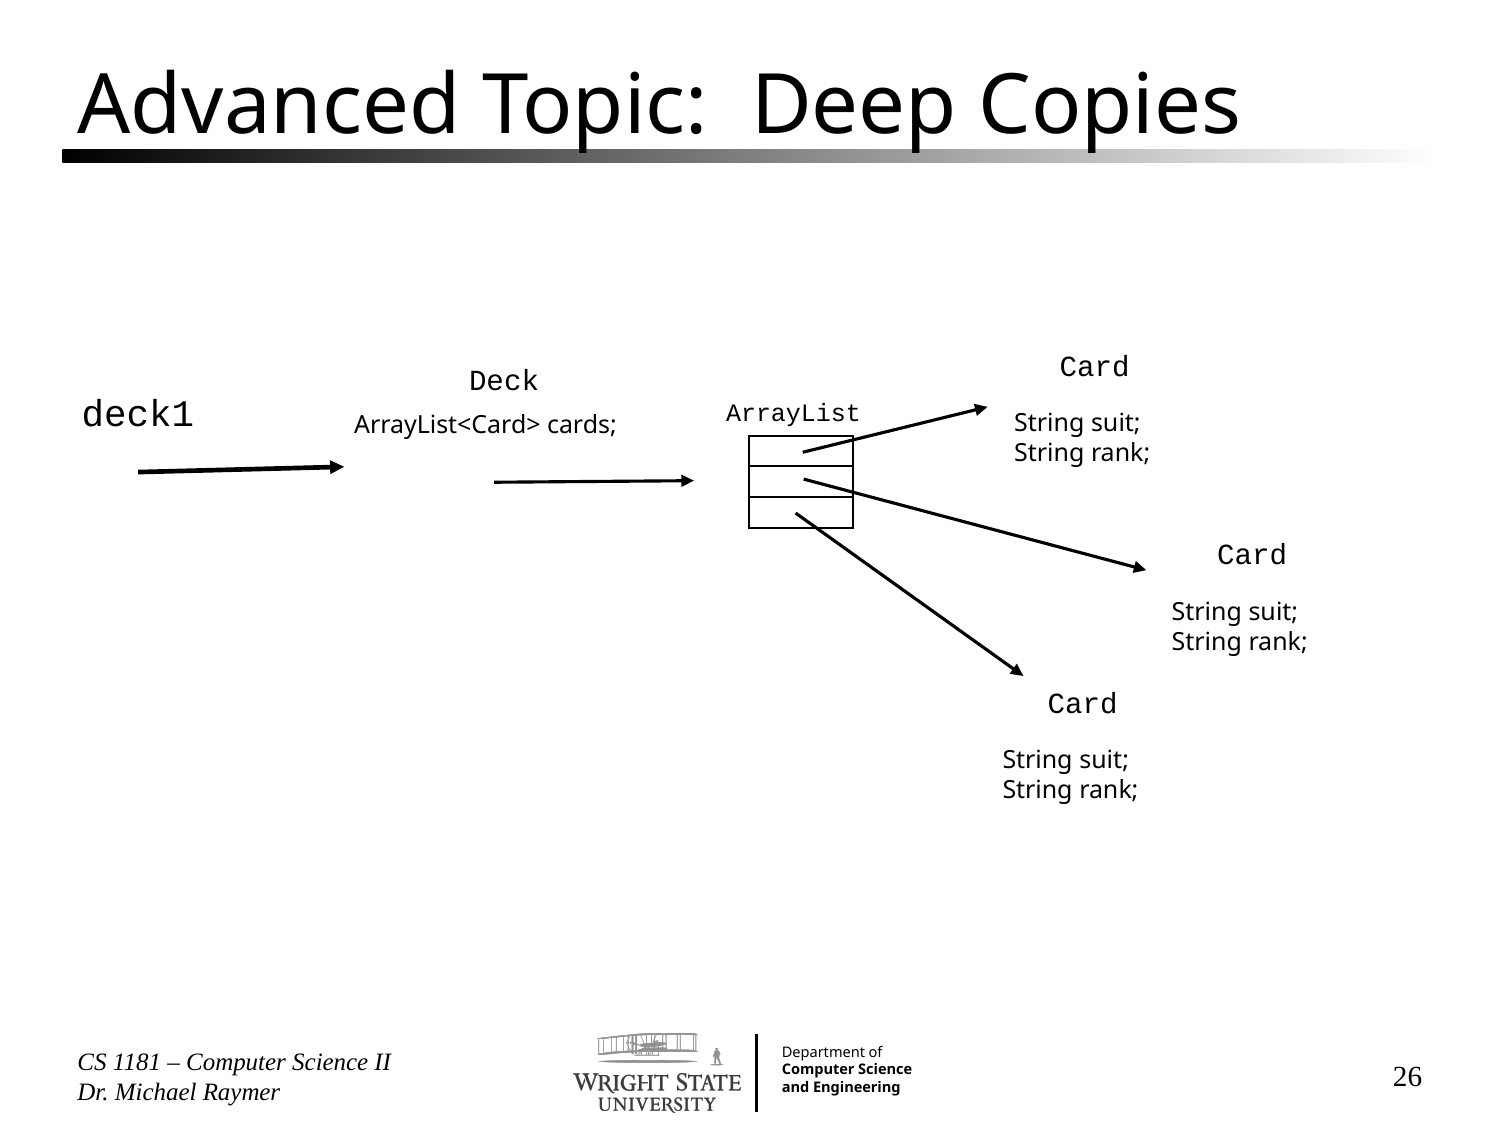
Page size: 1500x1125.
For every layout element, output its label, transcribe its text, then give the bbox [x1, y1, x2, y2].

title Advanced Topic: Deep Copies [62, 50, 1438, 150]
picture [573, 1033, 741, 1113]
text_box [66, 330, 1359, 831]
footer CS 1181 – Computer Science II Dr. Michael Raymer [62, 1037, 438, 1113]
slide_number 26 [1125, 1037, 1438, 1113]
